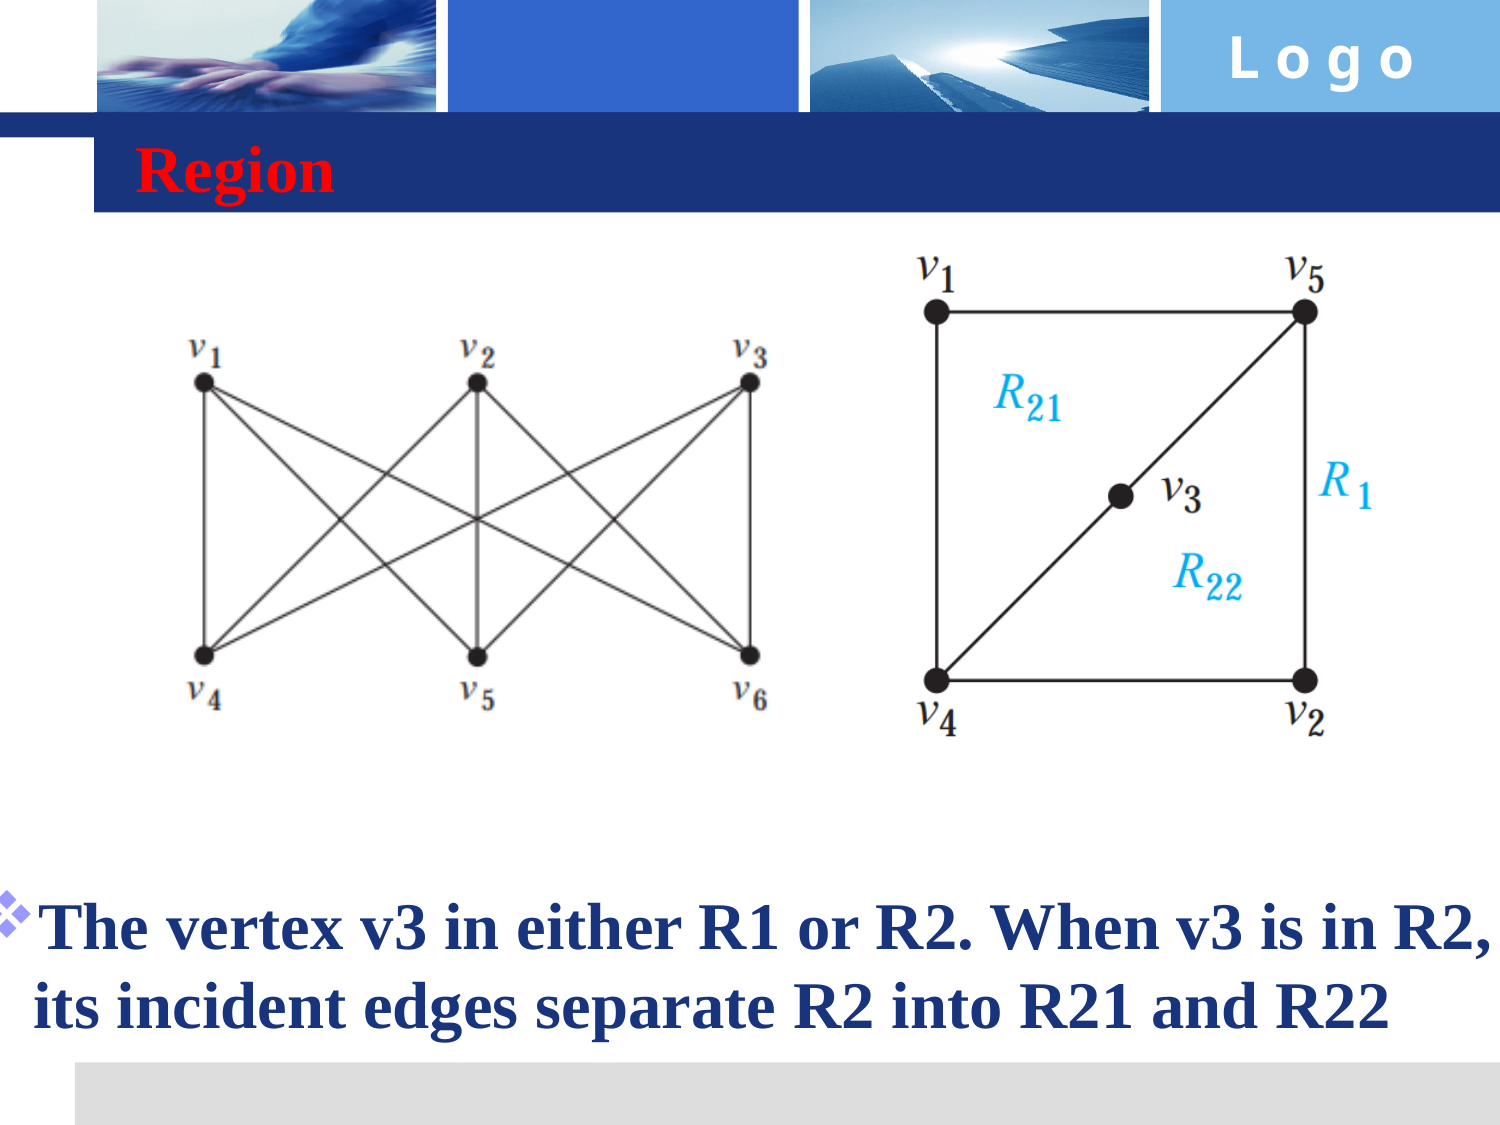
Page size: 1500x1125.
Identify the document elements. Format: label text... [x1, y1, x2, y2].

title Region [120, 120, 1400, 213]
picture [162, 218, 1394, 758]
text_box The vertex v3 in either R1 or R2. When v3 is in R2, its incident edges separate R2 into R21 and R22 [0, 875, 1500, 1063]
picture [810, 0, 1150, 112]
picture [97, 0, 437, 112]
